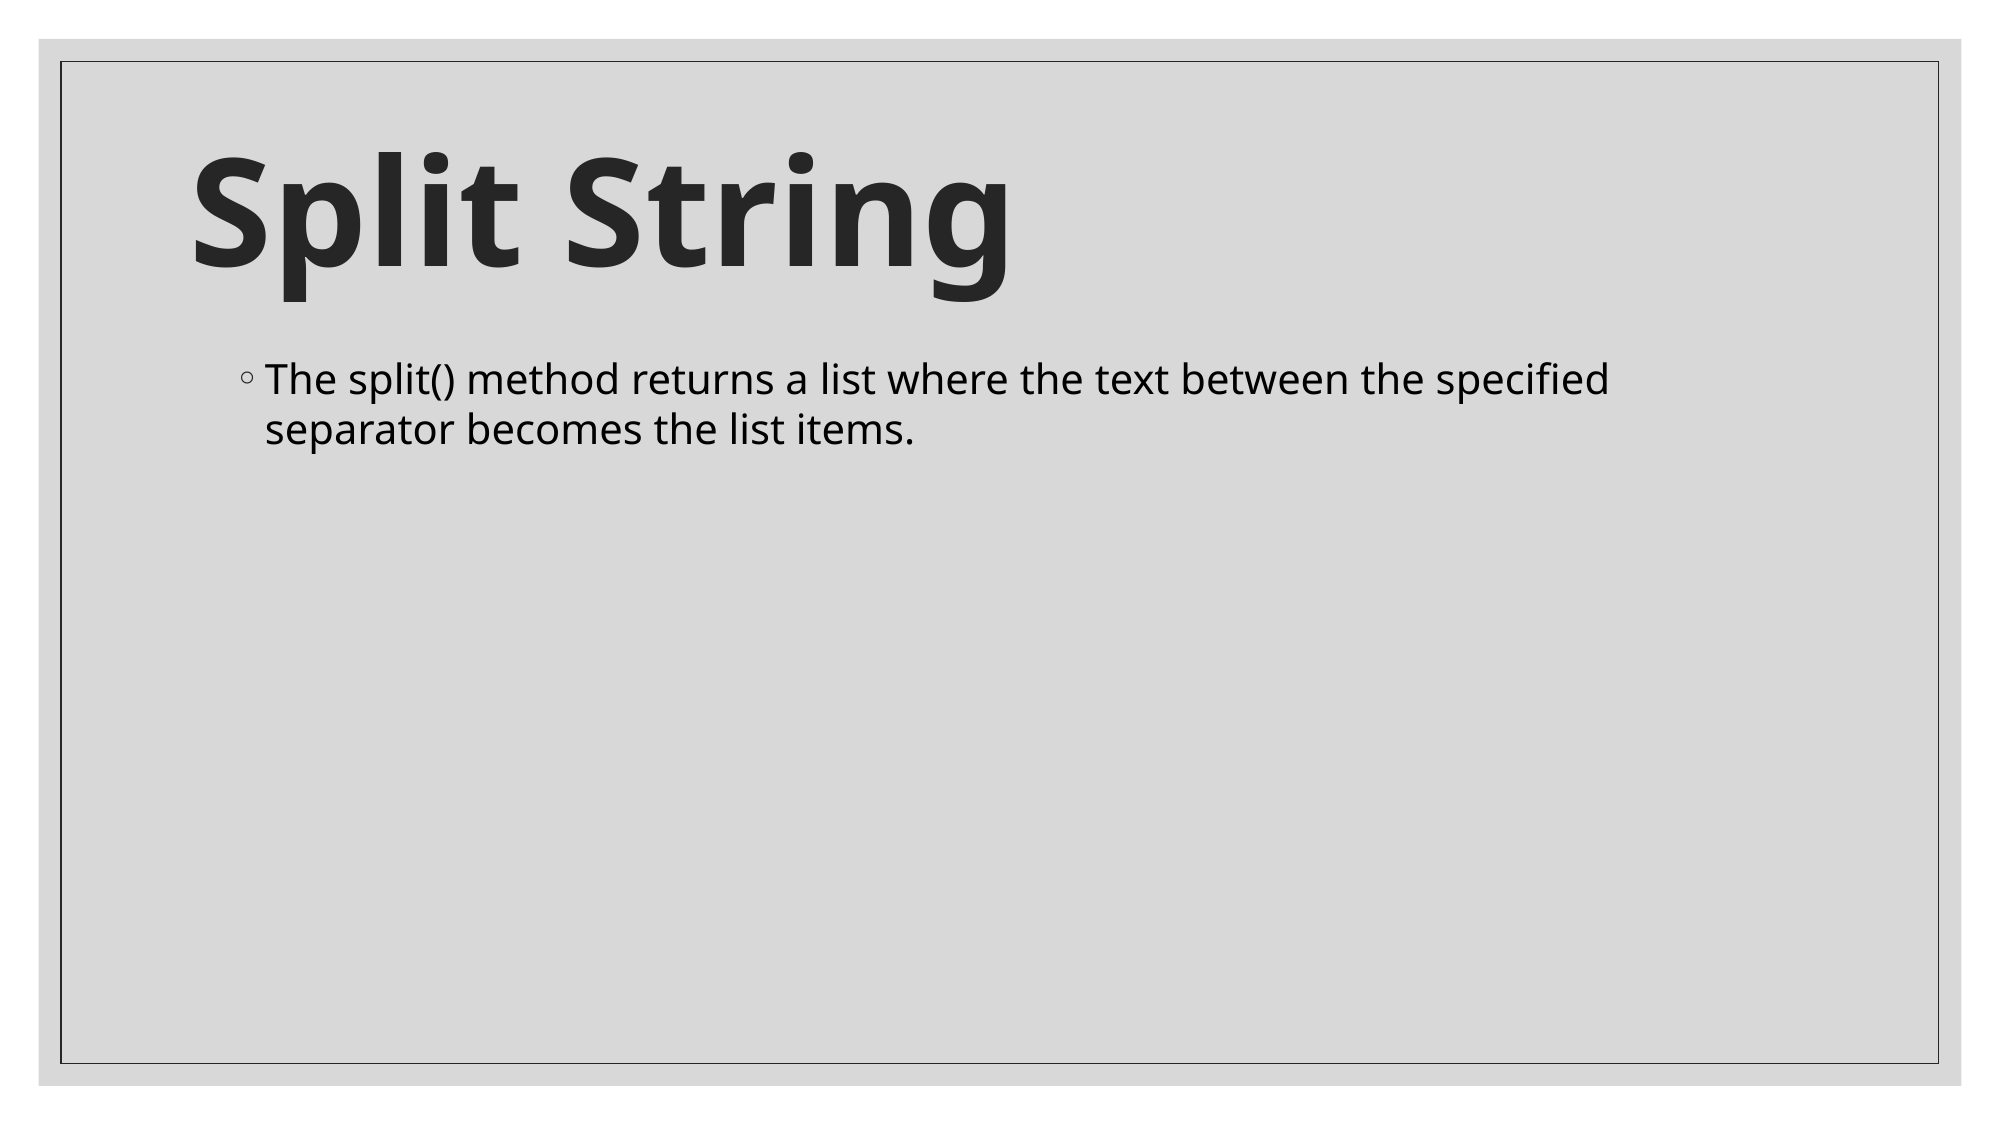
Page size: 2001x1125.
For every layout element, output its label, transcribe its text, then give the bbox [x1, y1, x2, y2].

list The split() method returns a list where the text between the specified separator becomes the list items. [174, 345, 1825, 977]
title Split String [174, 105, 1825, 331]
